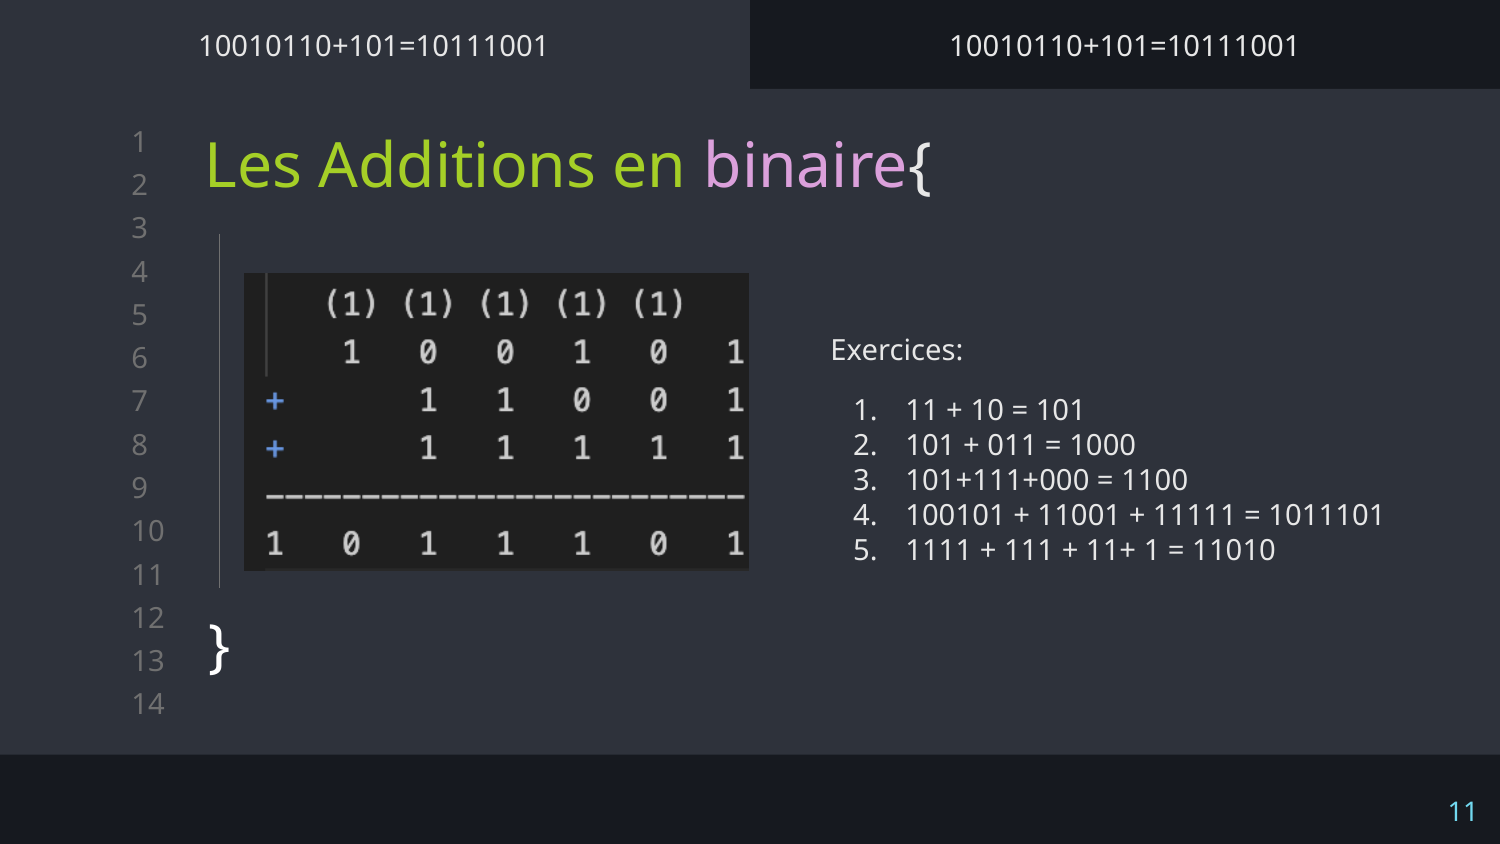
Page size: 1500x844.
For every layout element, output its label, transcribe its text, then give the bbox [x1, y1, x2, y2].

picture [244, 272, 750, 571]
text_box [177, 233, 262, 695]
subtitle 10010110+101=10111001 [750, 15, 1500, 74]
slide_number ‹#› [1403, 779, 1494, 844]
subtitle 10010110+101=10111001 [0, 15, 749, 74]
subtitle Exercices: 11 + 10 = 101 101 + 011 = 1000 101+111+000 = 1100 100101 + 11001 + 11111 = 1011101 1111 + 111 + 11+ 1 = 11010 [815, 225, 1500, 672]
title Les Additions en binaire{ [189, 136, 1494, 309]
